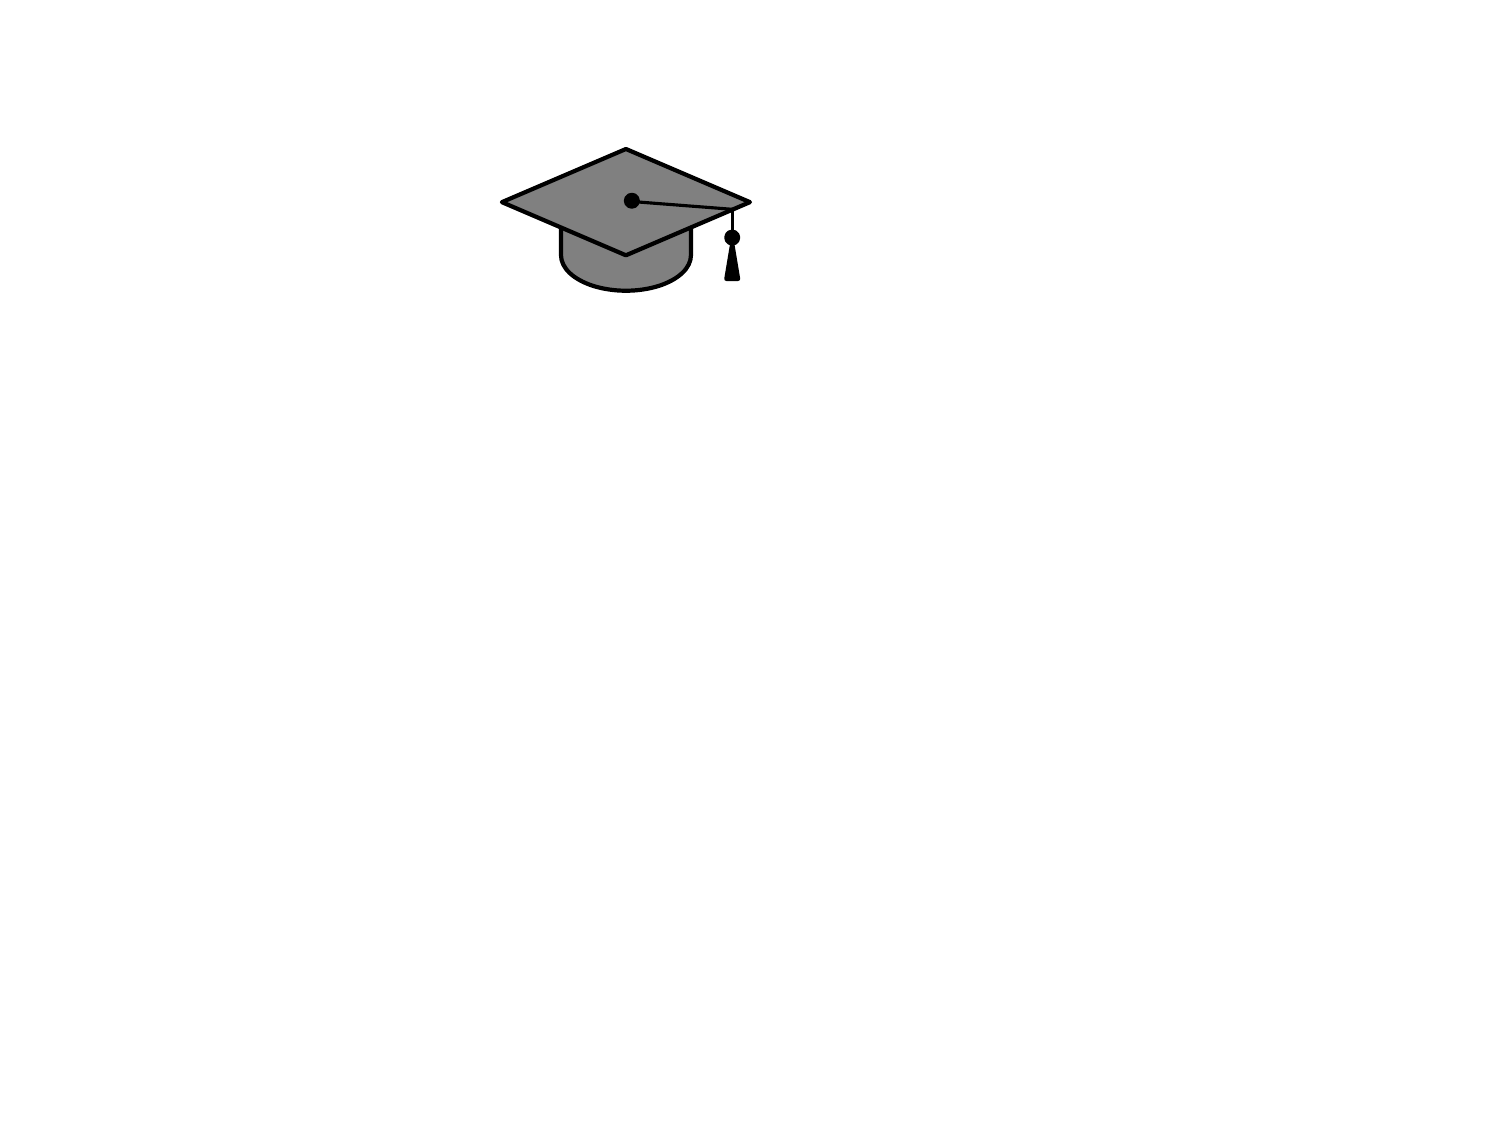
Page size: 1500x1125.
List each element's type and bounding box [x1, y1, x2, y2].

text_box [501, 148, 751, 291]
